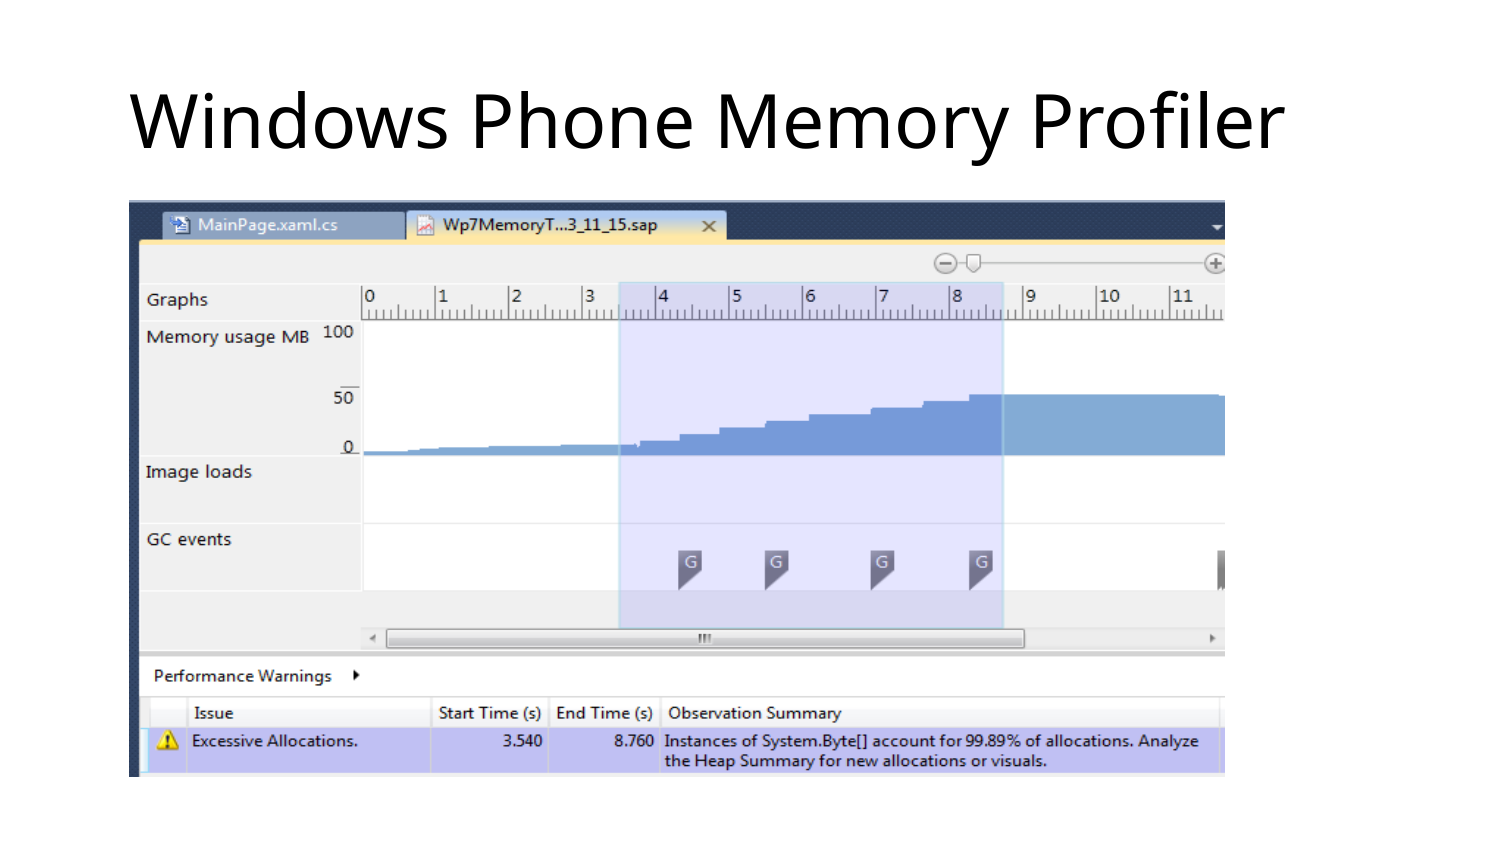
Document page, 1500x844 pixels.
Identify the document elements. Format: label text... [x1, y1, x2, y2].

picture [129, 200, 1225, 777]
title Windows Phone Memory Profiler [129, 52, 1444, 171]
